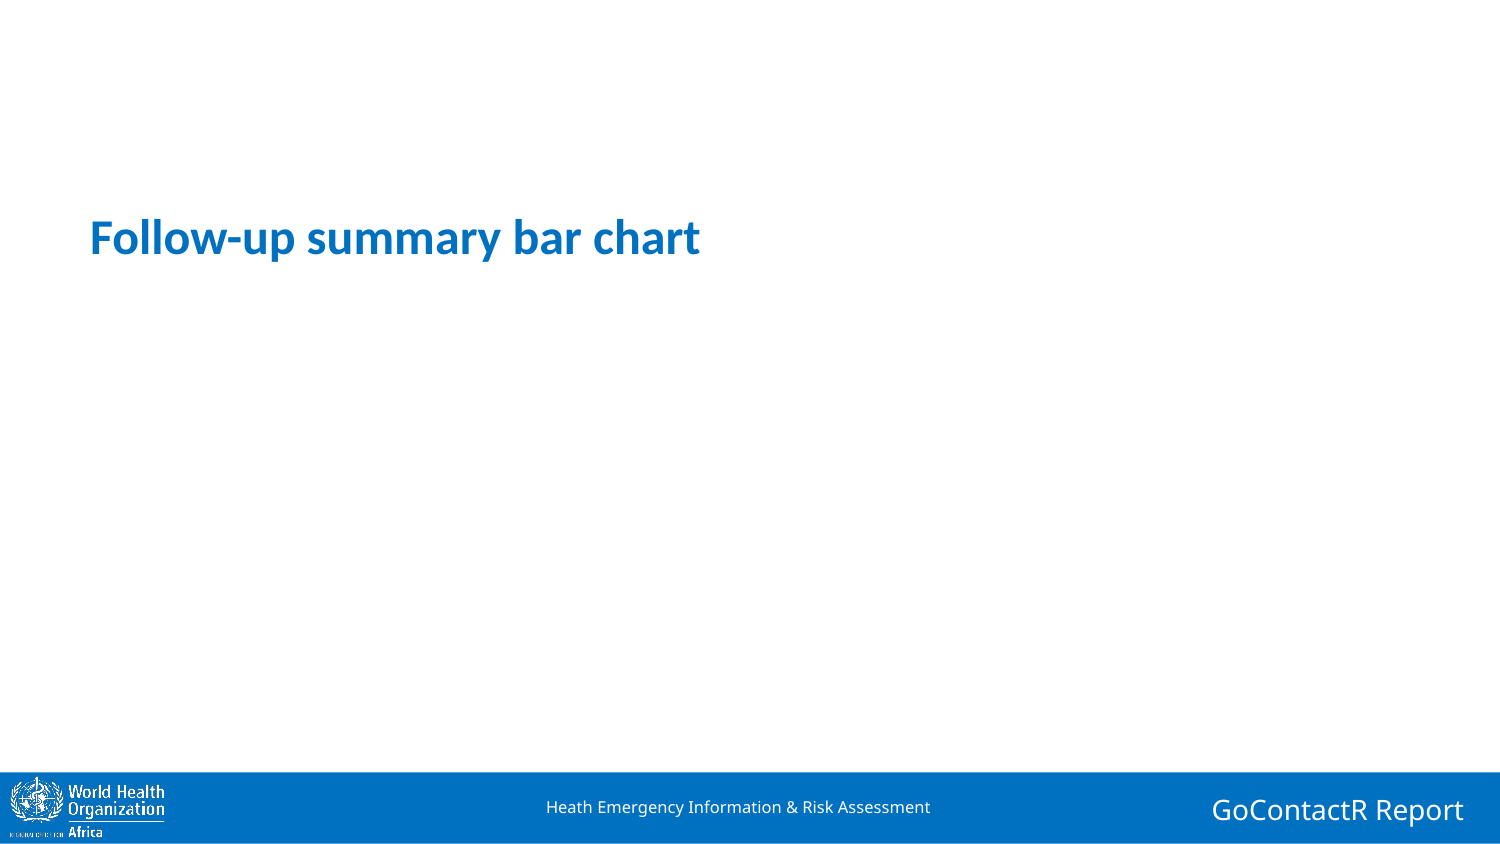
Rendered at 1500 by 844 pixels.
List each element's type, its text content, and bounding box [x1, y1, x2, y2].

list Follow-up summary bar chart [75, 196, 1425, 754]
picture [7, 775, 166, 839]
